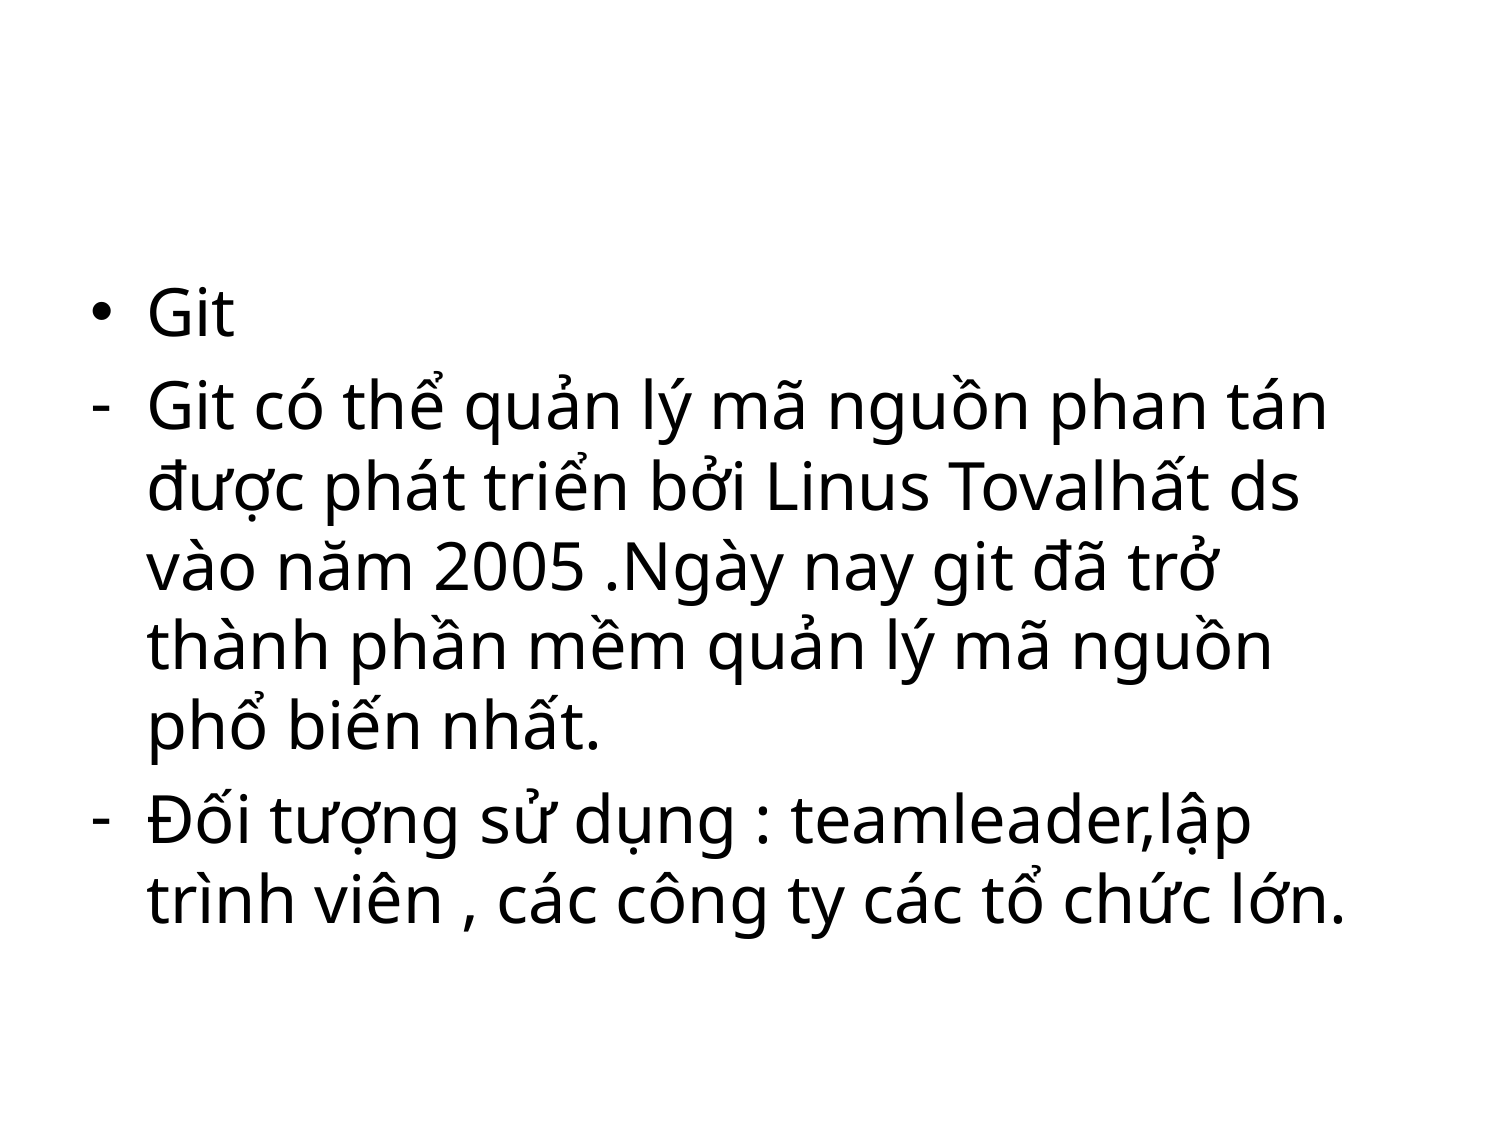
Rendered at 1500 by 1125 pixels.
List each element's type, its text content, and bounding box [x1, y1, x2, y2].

list Git Git có thể quản lý mã nguồn phan tán được phát triển bởi Linus Tovalhất ds vào năm 2005 .Ngày nay git đã trở thành phần mềm quản lý mã nguồn phổ biến nhất. Đối tượng sử dụng : teamleader,lập trình viên , các công ty các tổ chức lớn. [75, 262, 1425, 1005]
